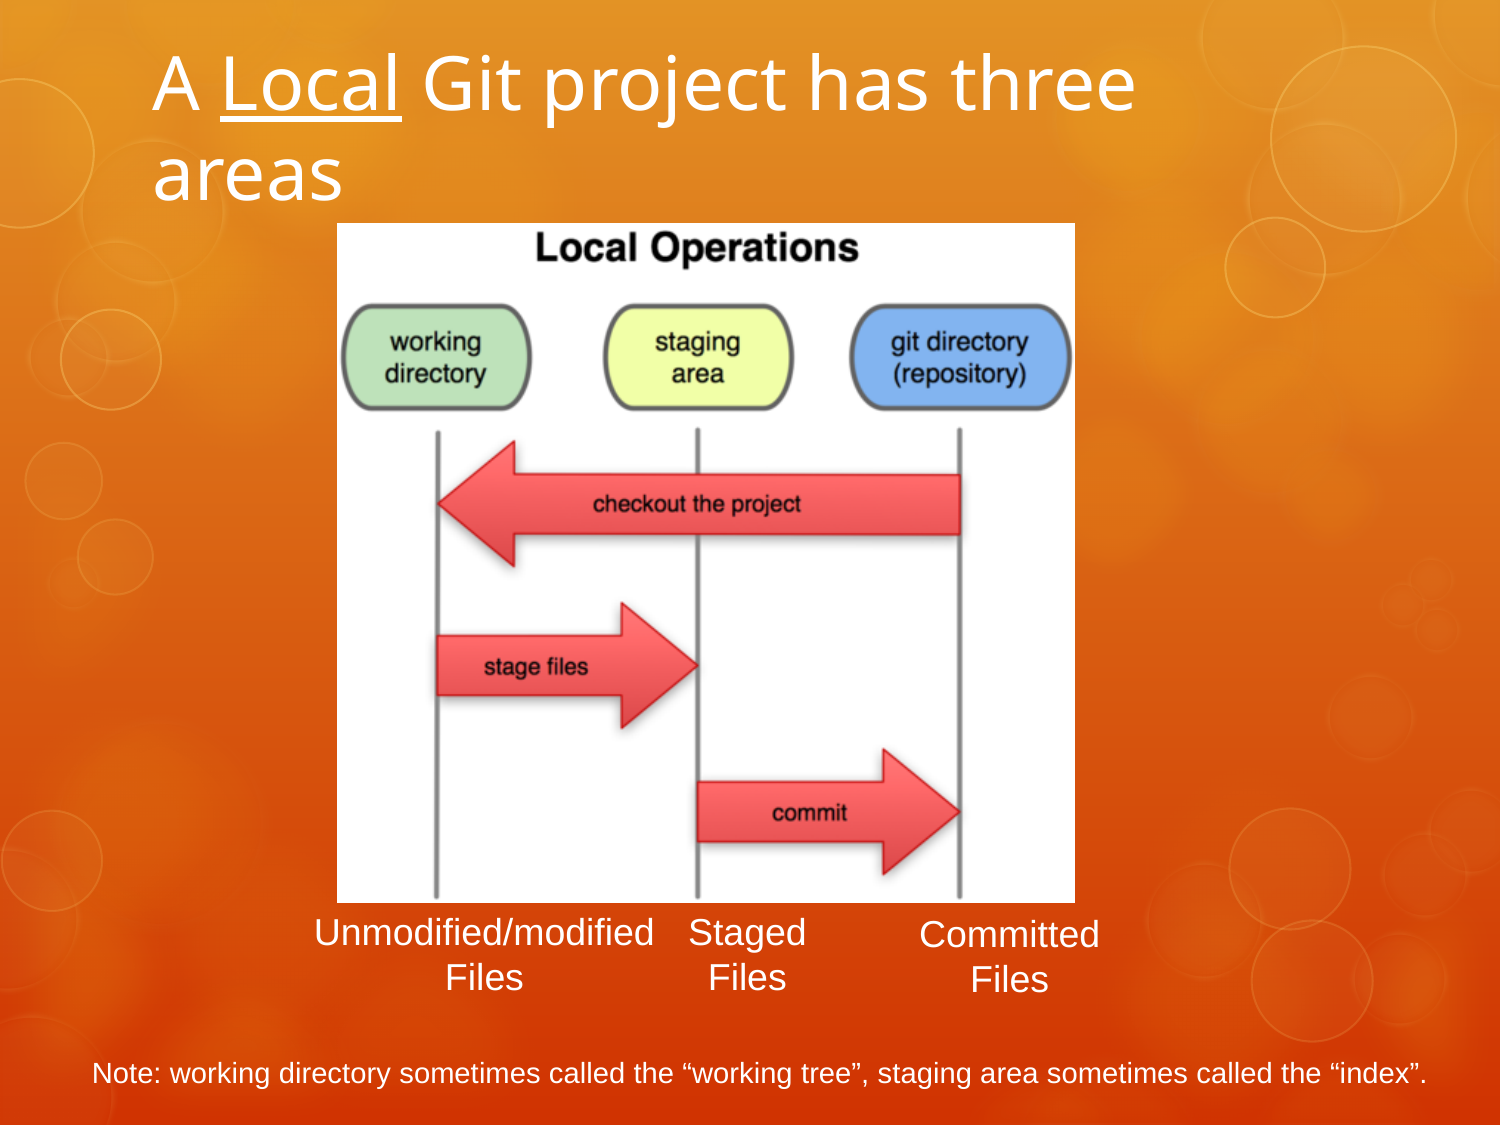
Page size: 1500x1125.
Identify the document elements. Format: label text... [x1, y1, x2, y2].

title A Local Git project has three areas [137, 50, 1307, 202]
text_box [296, 899, 1117, 1009]
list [336, 223, 1076, 898]
text_box Note: working directory sometimes called the “working tree”, staging area sometimes called the “index”. [77, 1046, 1445, 1097]
